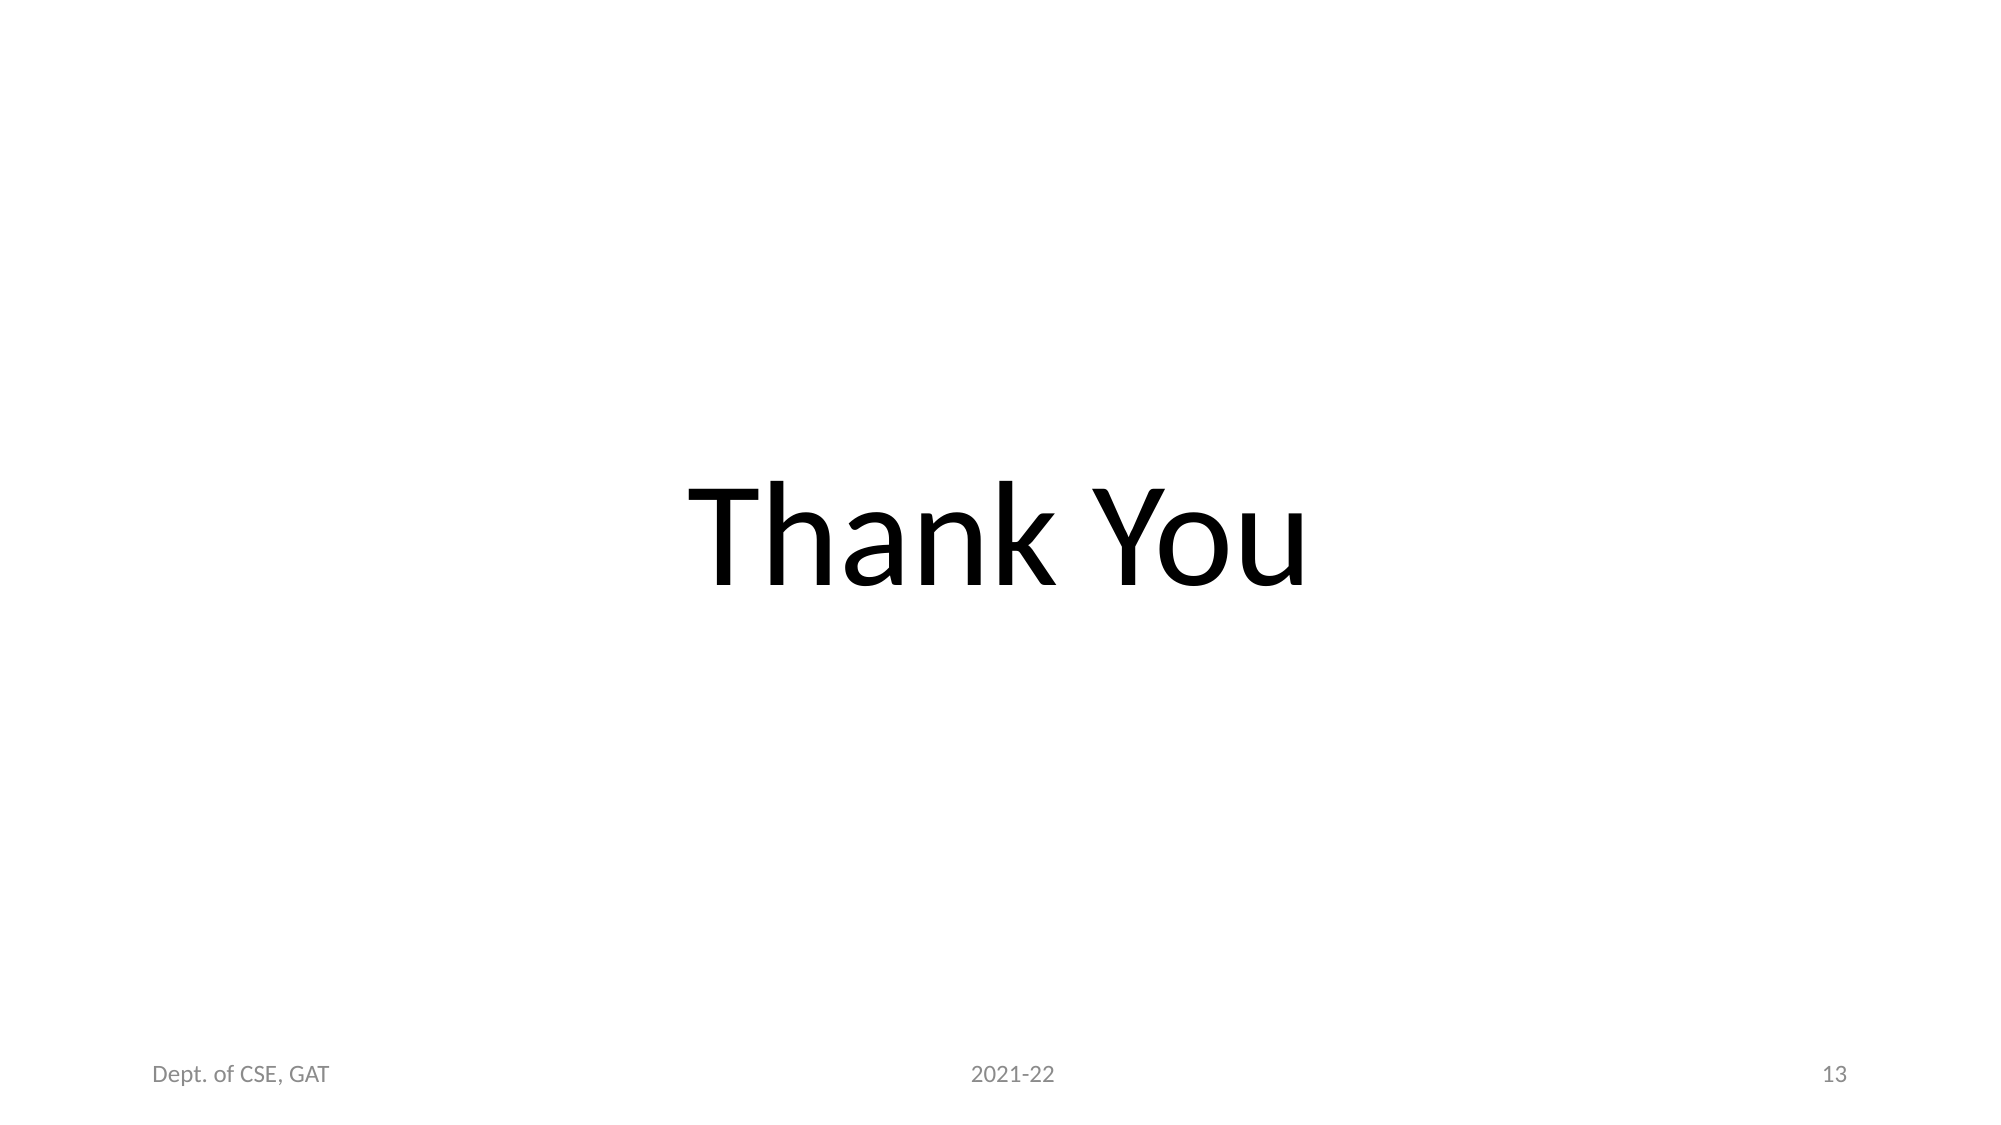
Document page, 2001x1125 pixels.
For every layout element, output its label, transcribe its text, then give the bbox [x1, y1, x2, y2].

list Thank You [137, 64, 1863, 1014]
slide_number 13 [1412, 1042, 1863, 1103]
footer Dept. of CSE, GAT 2021-22 [137, 1042, 1338, 1103]
